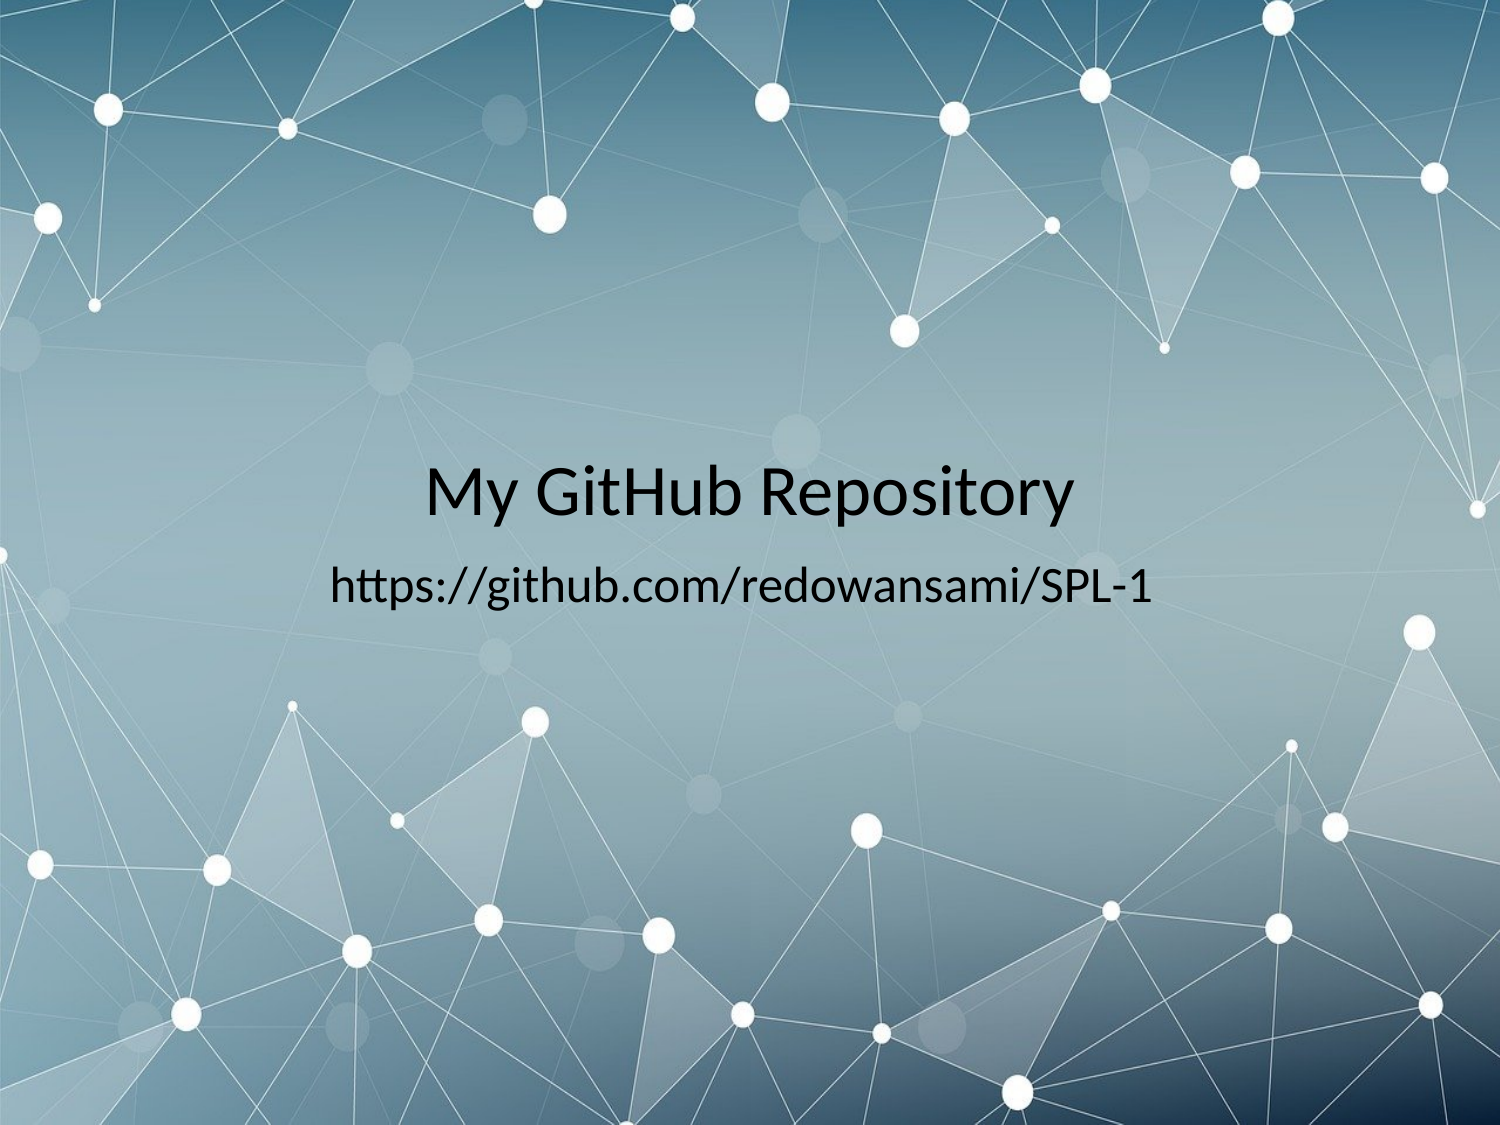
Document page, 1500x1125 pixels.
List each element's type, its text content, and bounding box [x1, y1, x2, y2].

title My GitHub Repository https://github.com/redowansami/SPL-1 [112, 434, 1388, 713]
picture [0, 0, 1500, 1125]
